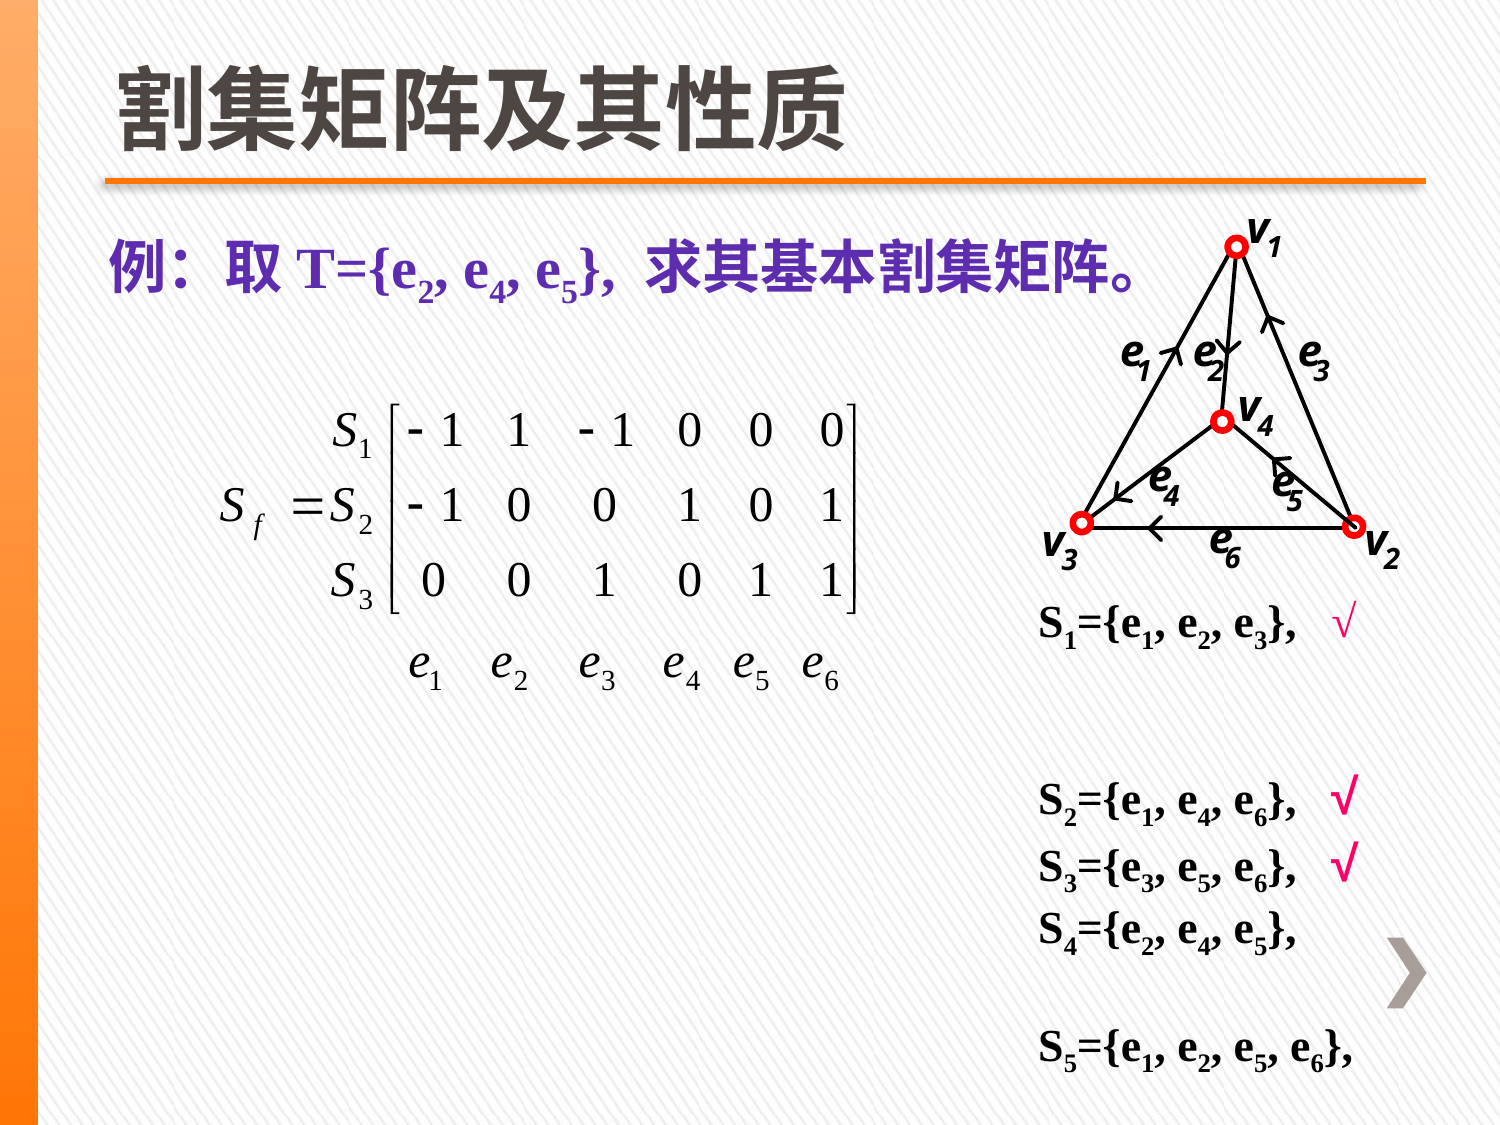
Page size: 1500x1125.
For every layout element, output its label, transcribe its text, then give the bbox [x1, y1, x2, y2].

text_box S1={e1, e2, e3}, √ S2={e1, e4, e6}, √ S3={e3, e5, e6}, √ S4={e2, e4, e5}, S5={e1, e2, e5, e6}, S6={e2, e3, e4, e6}, S7={e1, e3, e4, e5} [1023, 584, 1460, 1125]
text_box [210, 392, 873, 702]
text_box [1037, 193, 1402, 584]
text_box 例：取T={e2, e4, e5}, 求其基本割集矩阵。 [93, 222, 1026, 388]
title 割集矩阵及其性质 [99, 0, 1422, 170]
title 割集矩阵的性质 [0, 281, 37, 285]
